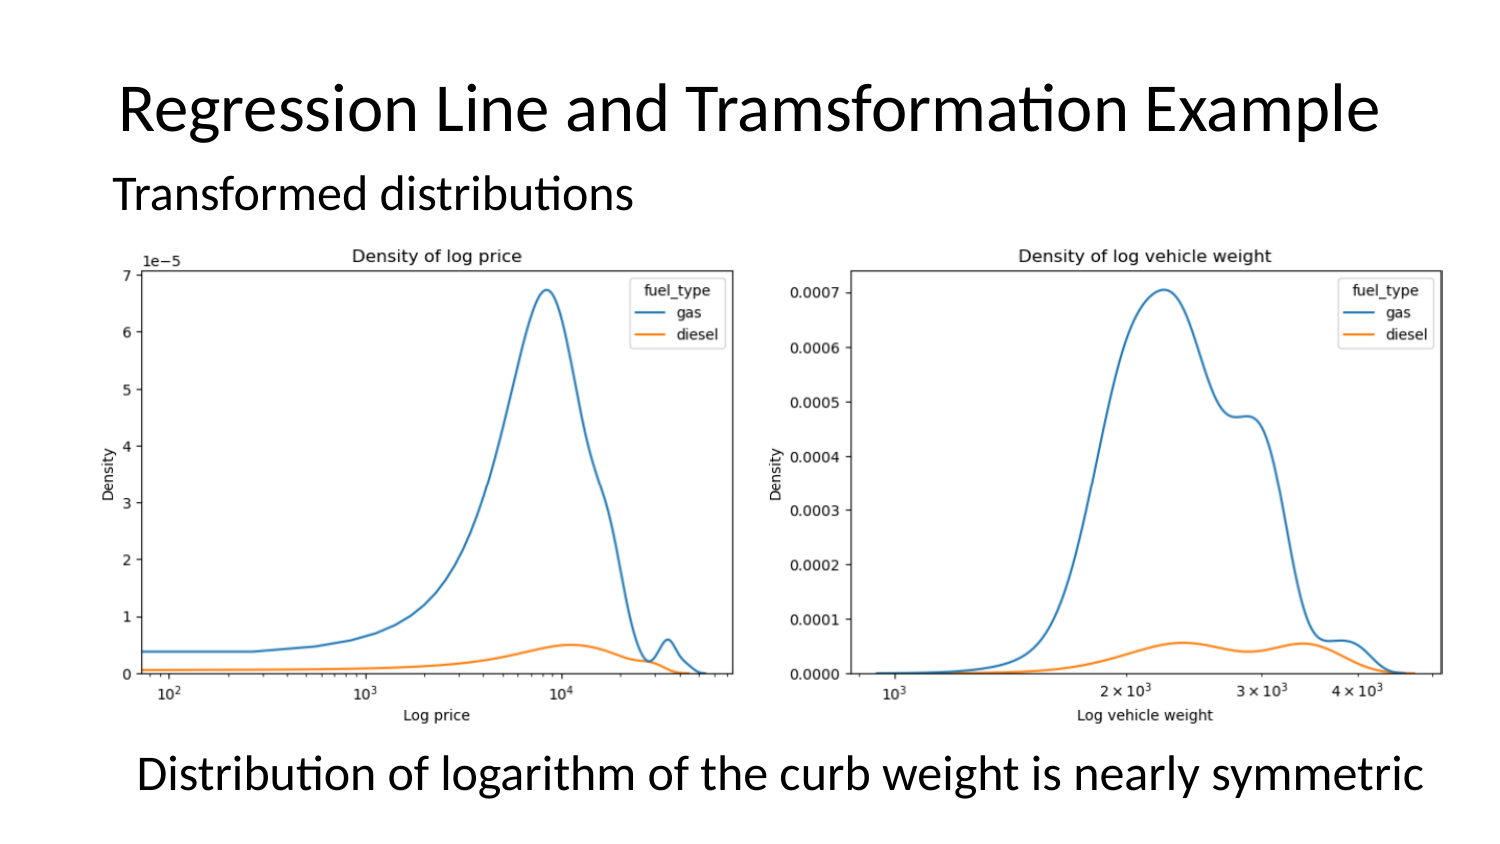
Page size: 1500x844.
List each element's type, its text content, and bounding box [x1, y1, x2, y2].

title Regression Line and Tramsformation Example [75, 33, 1425, 175]
text_box Distribution of logarithm of the curb weight is nearly symmetric [121, 733, 1484, 813]
picture [96, 241, 1443, 729]
list Transformed distributions [97, 153, 1358, 239]
